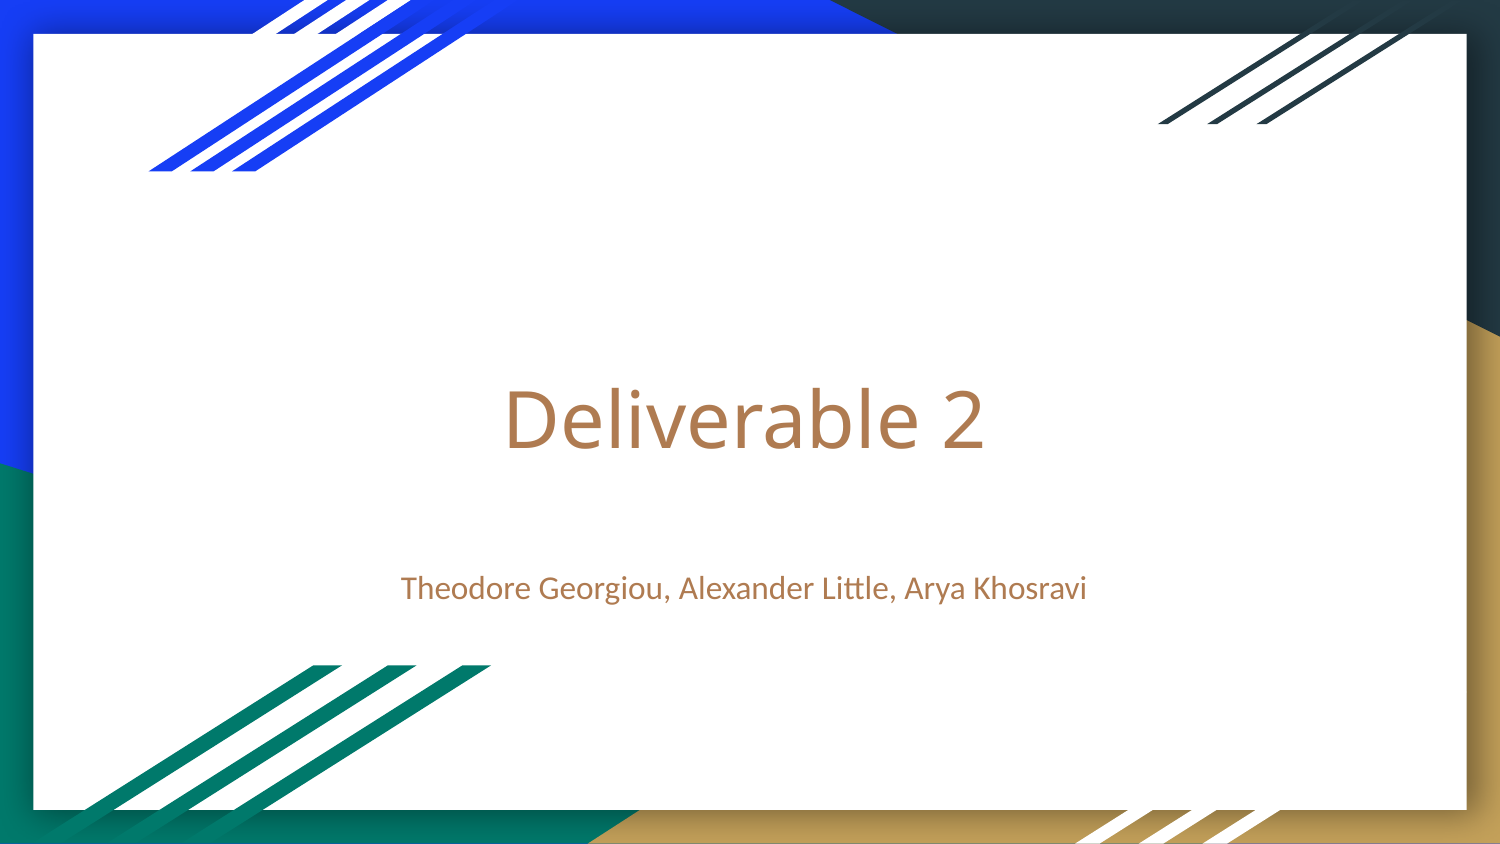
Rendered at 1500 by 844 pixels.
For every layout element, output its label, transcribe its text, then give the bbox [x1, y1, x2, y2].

title Deliverable 2 [304, 298, 1185, 537]
subtitle Theodore Georgiou, Alexander Little, Arya Khosravi [304, 559, 1185, 646]
